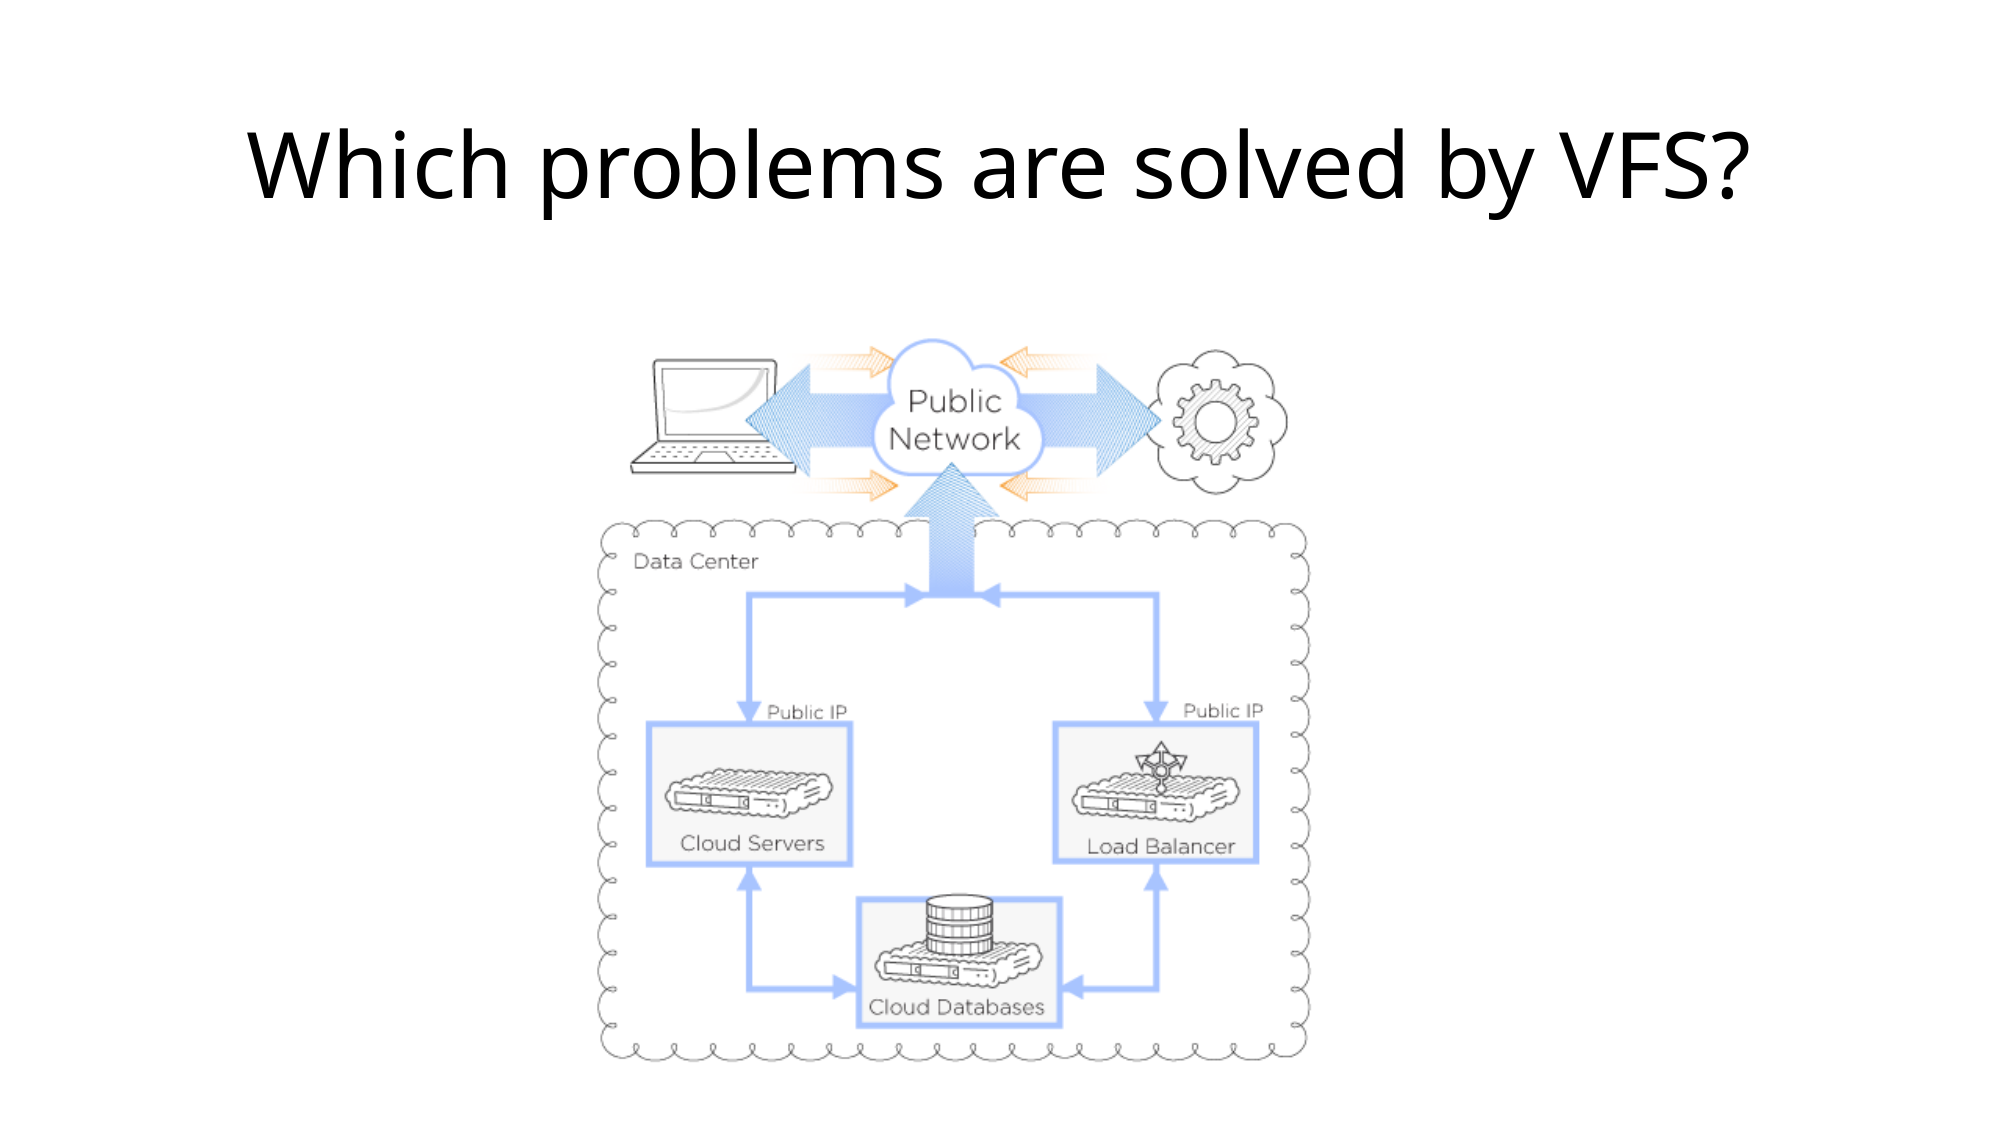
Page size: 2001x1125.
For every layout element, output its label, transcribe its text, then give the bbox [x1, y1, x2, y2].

picture [582, 323, 1330, 1092]
title Which problems are solved by VFS? [137, 59, 1863, 278]
